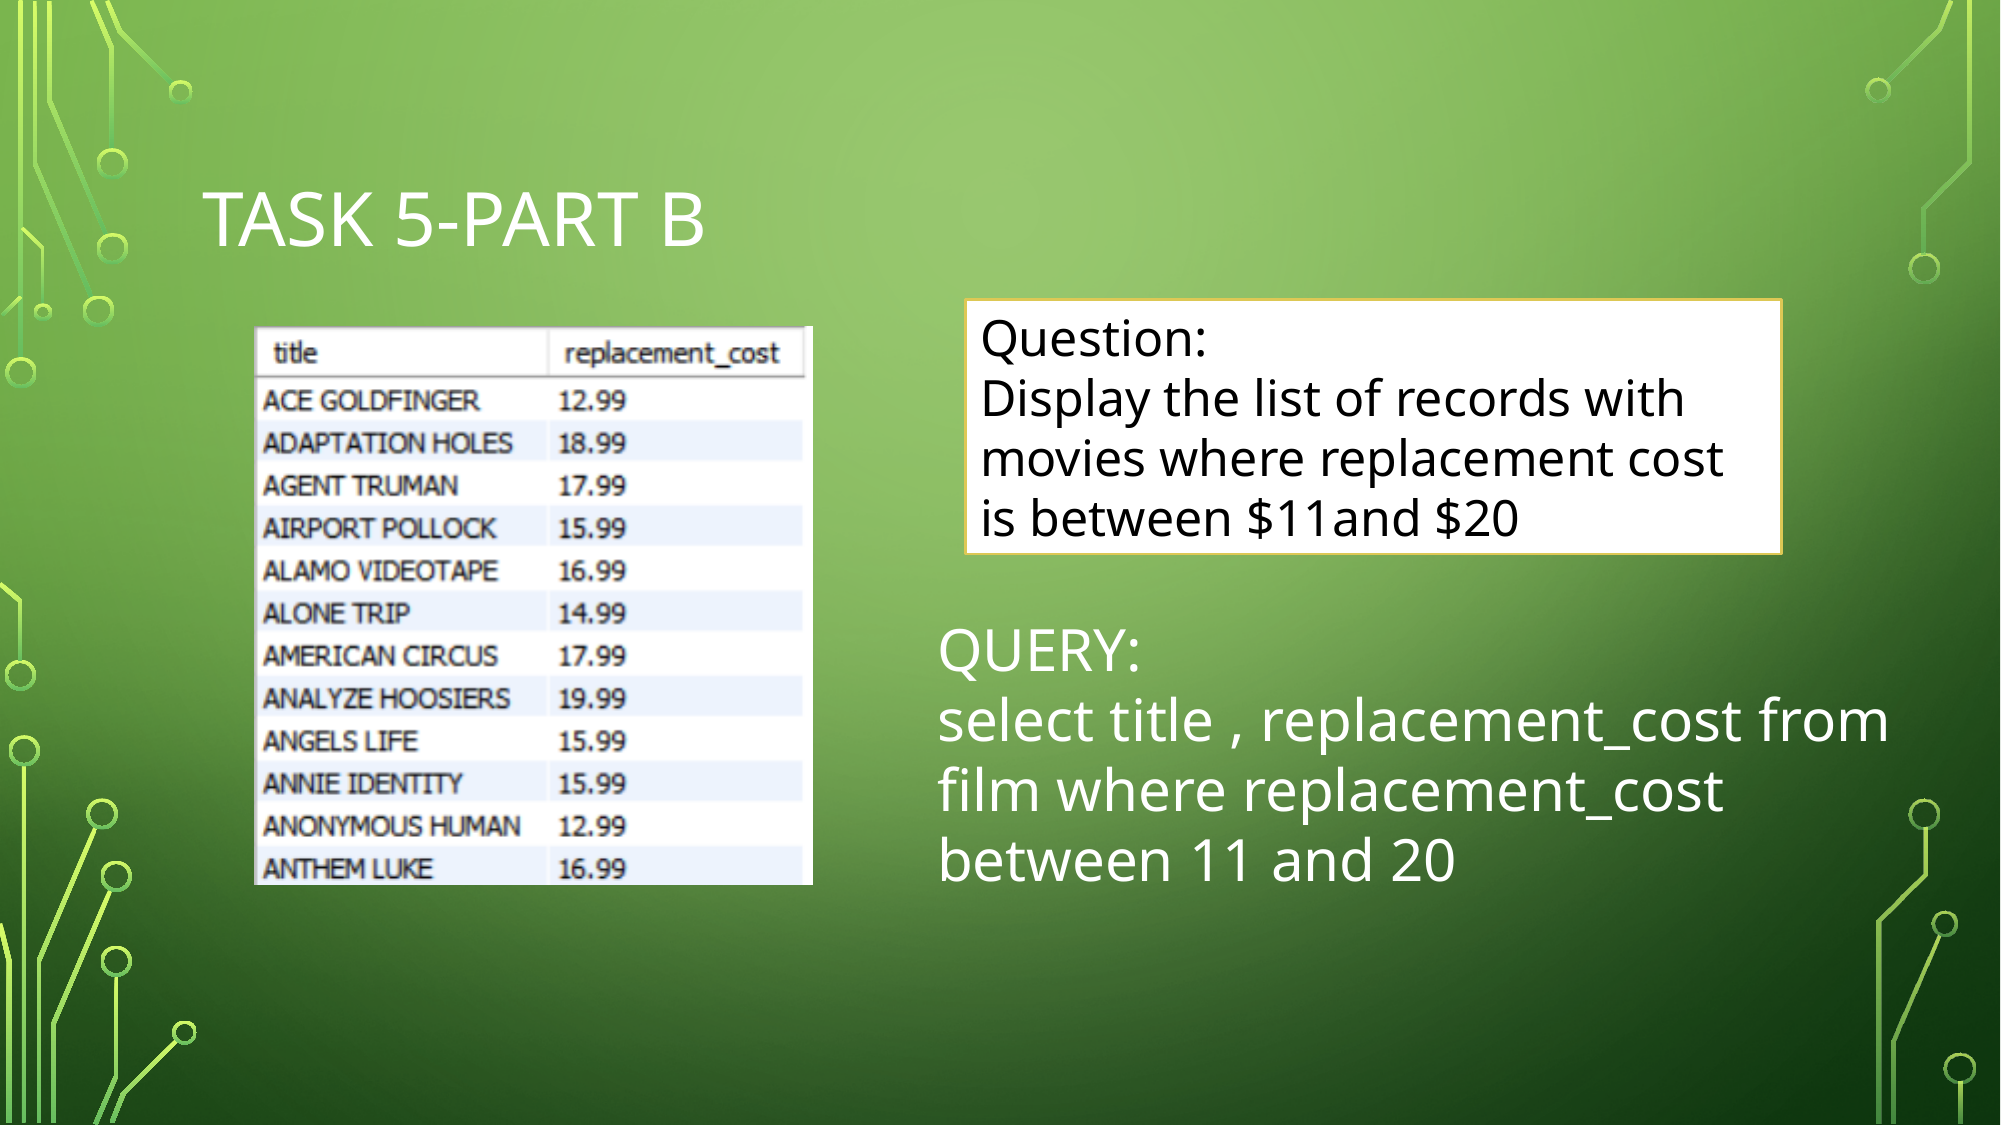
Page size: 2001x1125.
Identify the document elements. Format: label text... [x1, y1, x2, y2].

picture [253, 326, 813, 886]
text_box Question: Display the list of records with movies where replacement cost is between $11and $20 [964, 298, 1783, 555]
text_box QUERY: select title , replacement_cost from film where replacement_cost between 11 and 20 [922, 605, 1923, 901]
title TASK 5-Part B [187, 101, 1813, 344]
